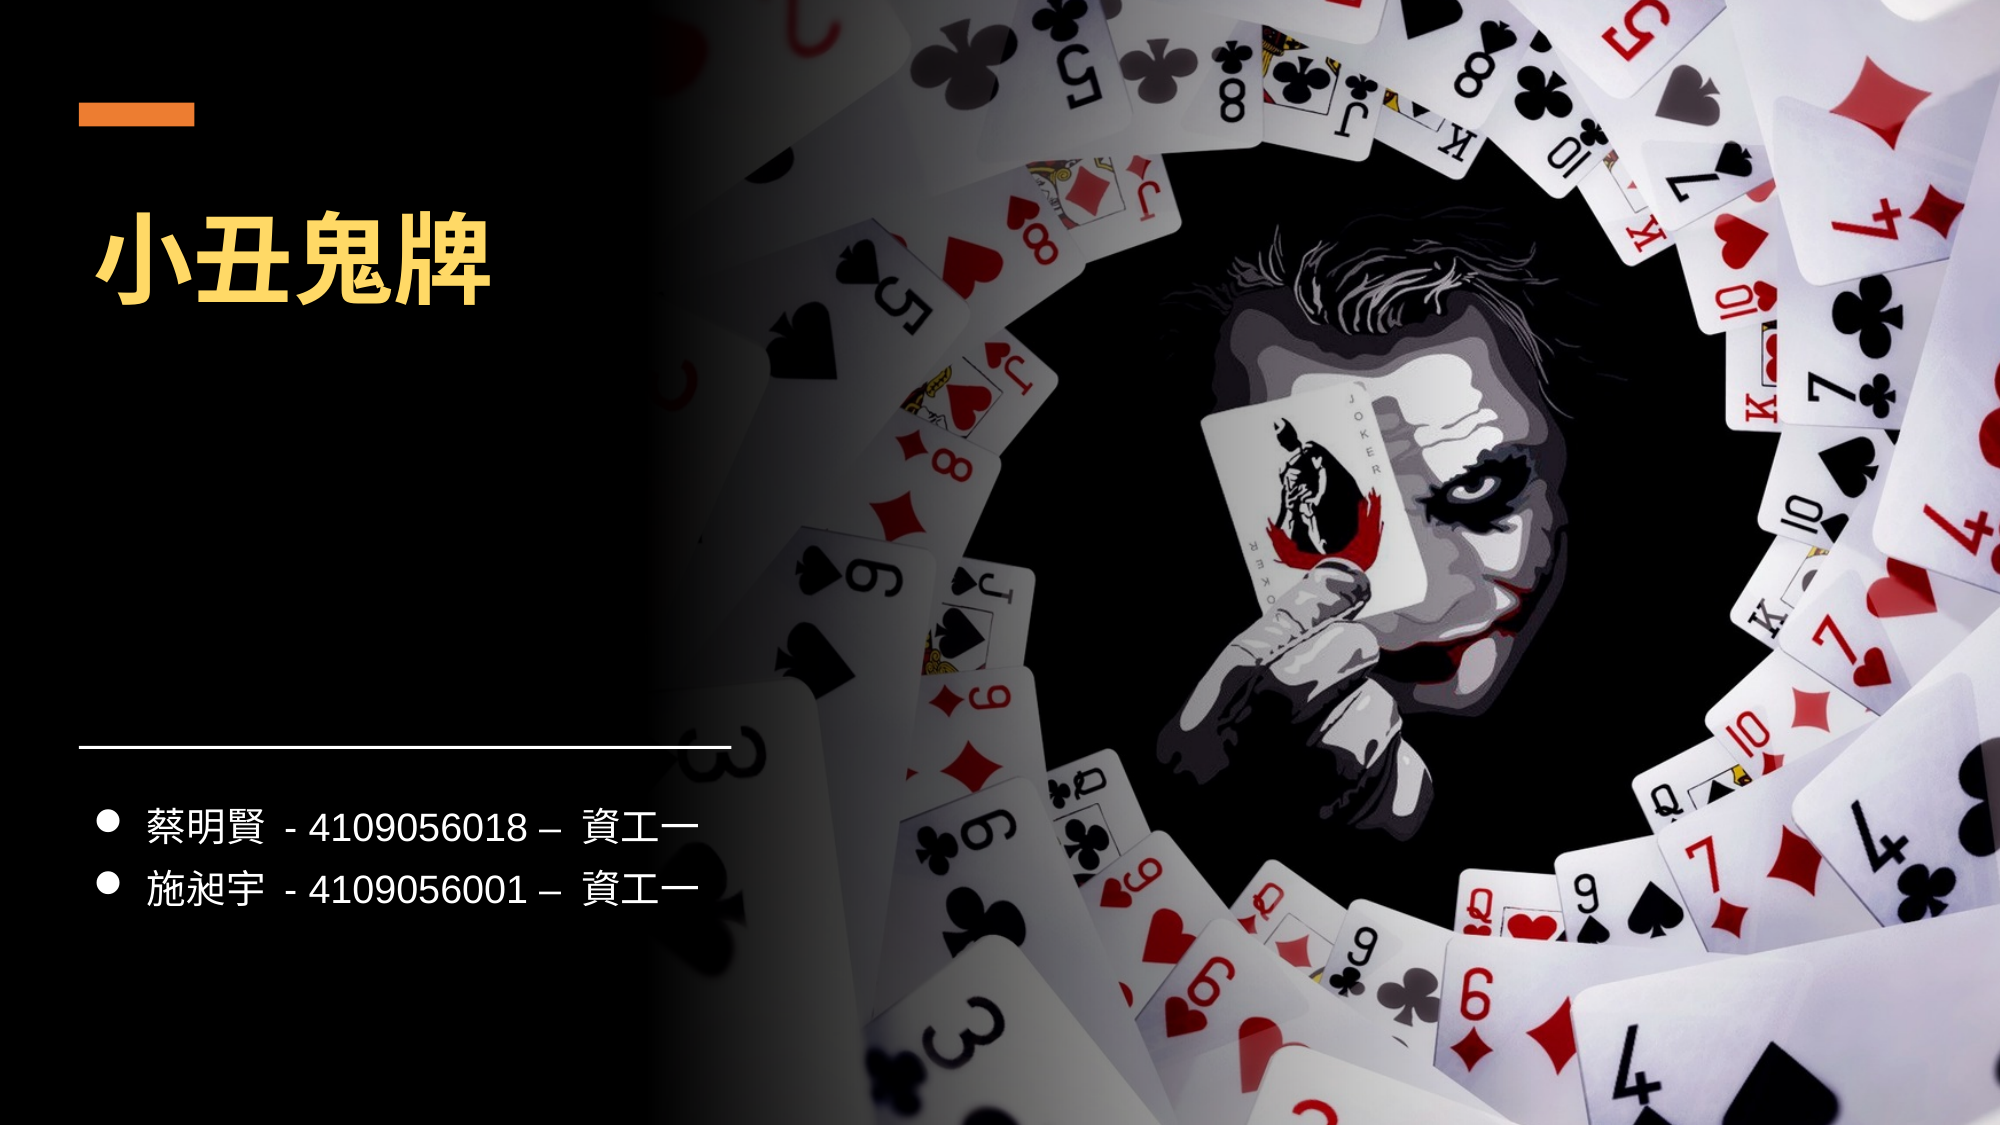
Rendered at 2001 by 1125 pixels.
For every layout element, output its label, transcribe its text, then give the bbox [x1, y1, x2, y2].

picture [577, 0, 2000, 1125]
text_box [0, 0, 577, 1125]
subtitle 蔡明賢 - 4109056018 – 資工一 施昶宇 - 4109056001 – 資工一 [78, 799, 577, 998]
title 小丑鬼牌 [78, 127, 577, 326]
text_box [78, 745, 577, 750]
text_box [78, 102, 195, 128]
